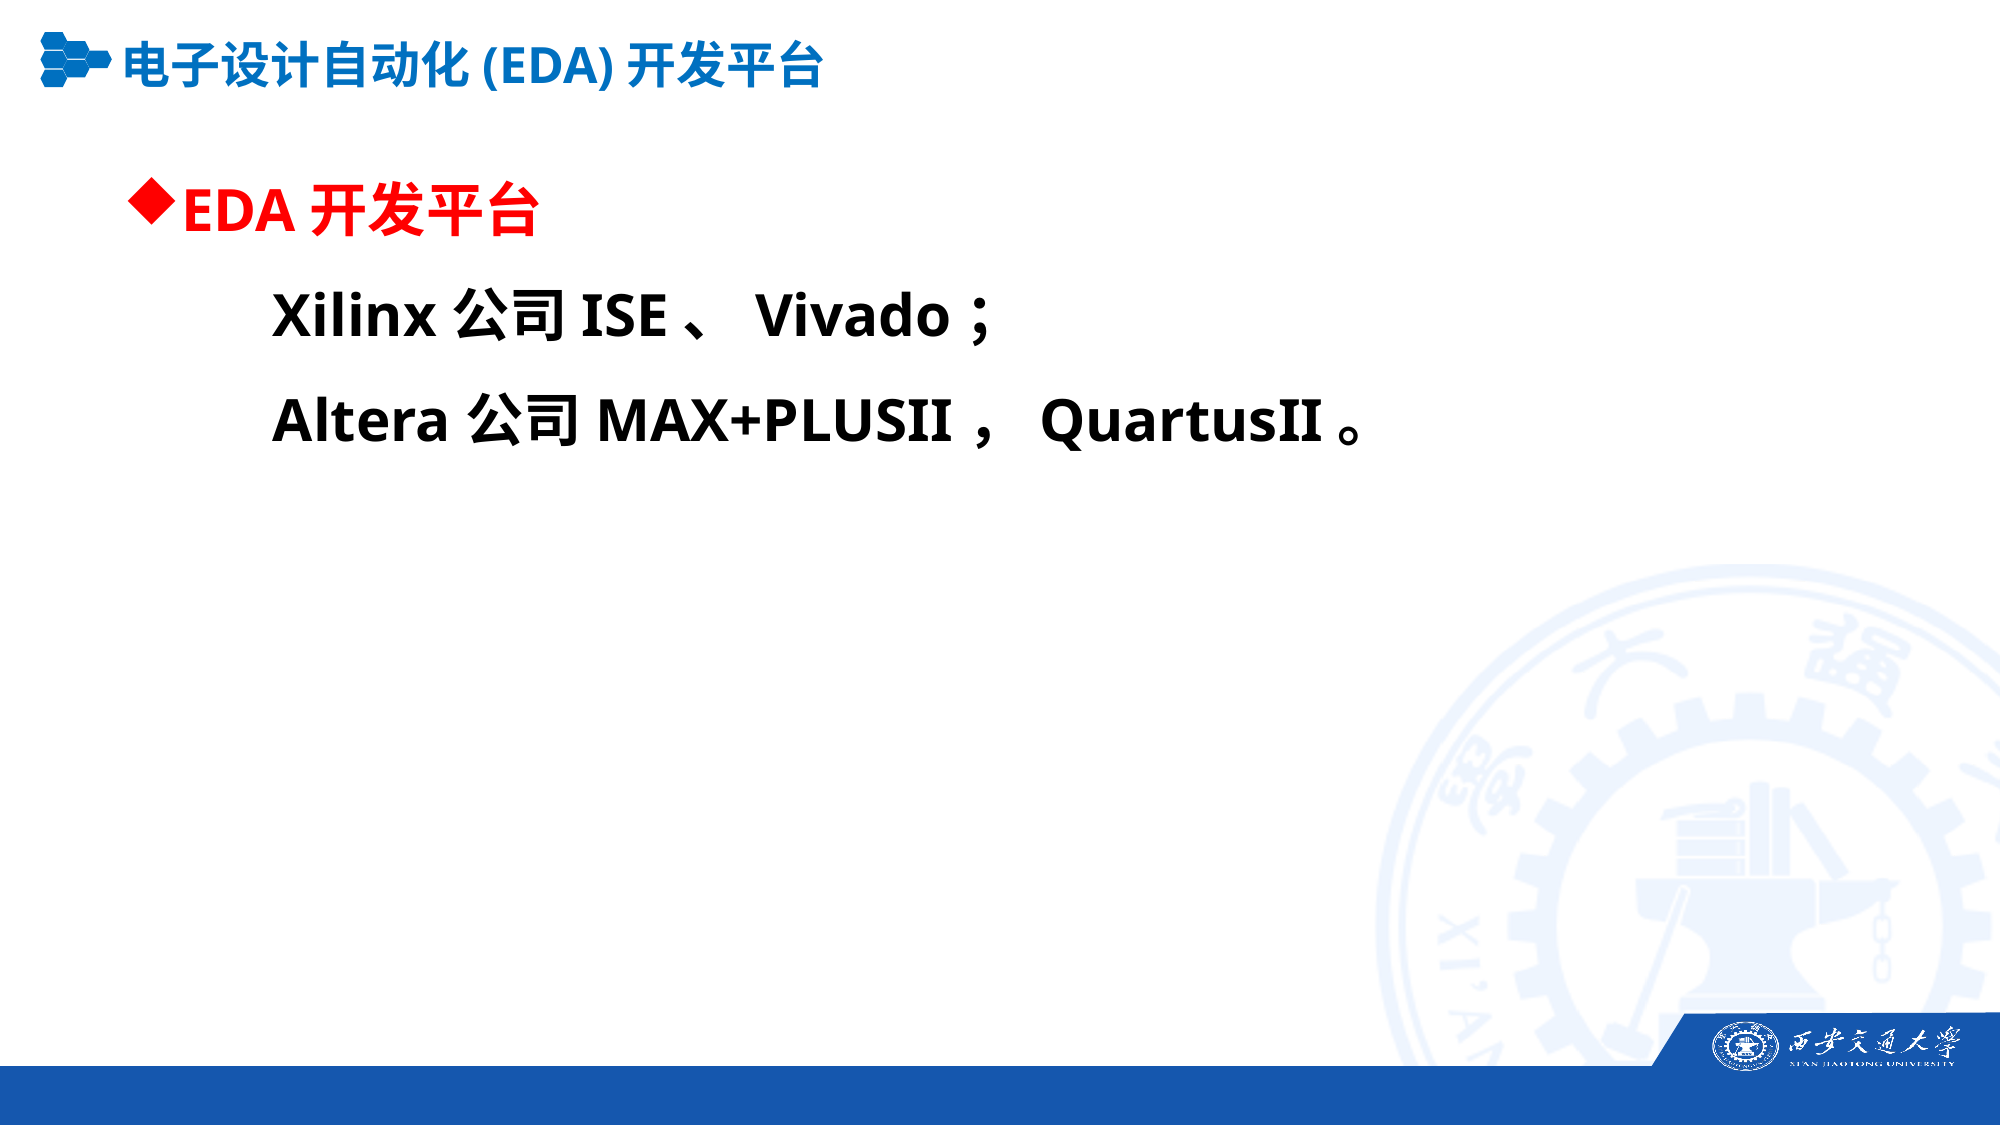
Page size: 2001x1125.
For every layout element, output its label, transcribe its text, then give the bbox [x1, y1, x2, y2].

text_box 电子设计自动化(EDA)开发平台 [105, 25, 842, 101]
text_box EDA开发平台 Xilinx公司ISE、Vivado； Altera公司MAX+PLUSII，QuartusII。 [108, 131, 1868, 461]
